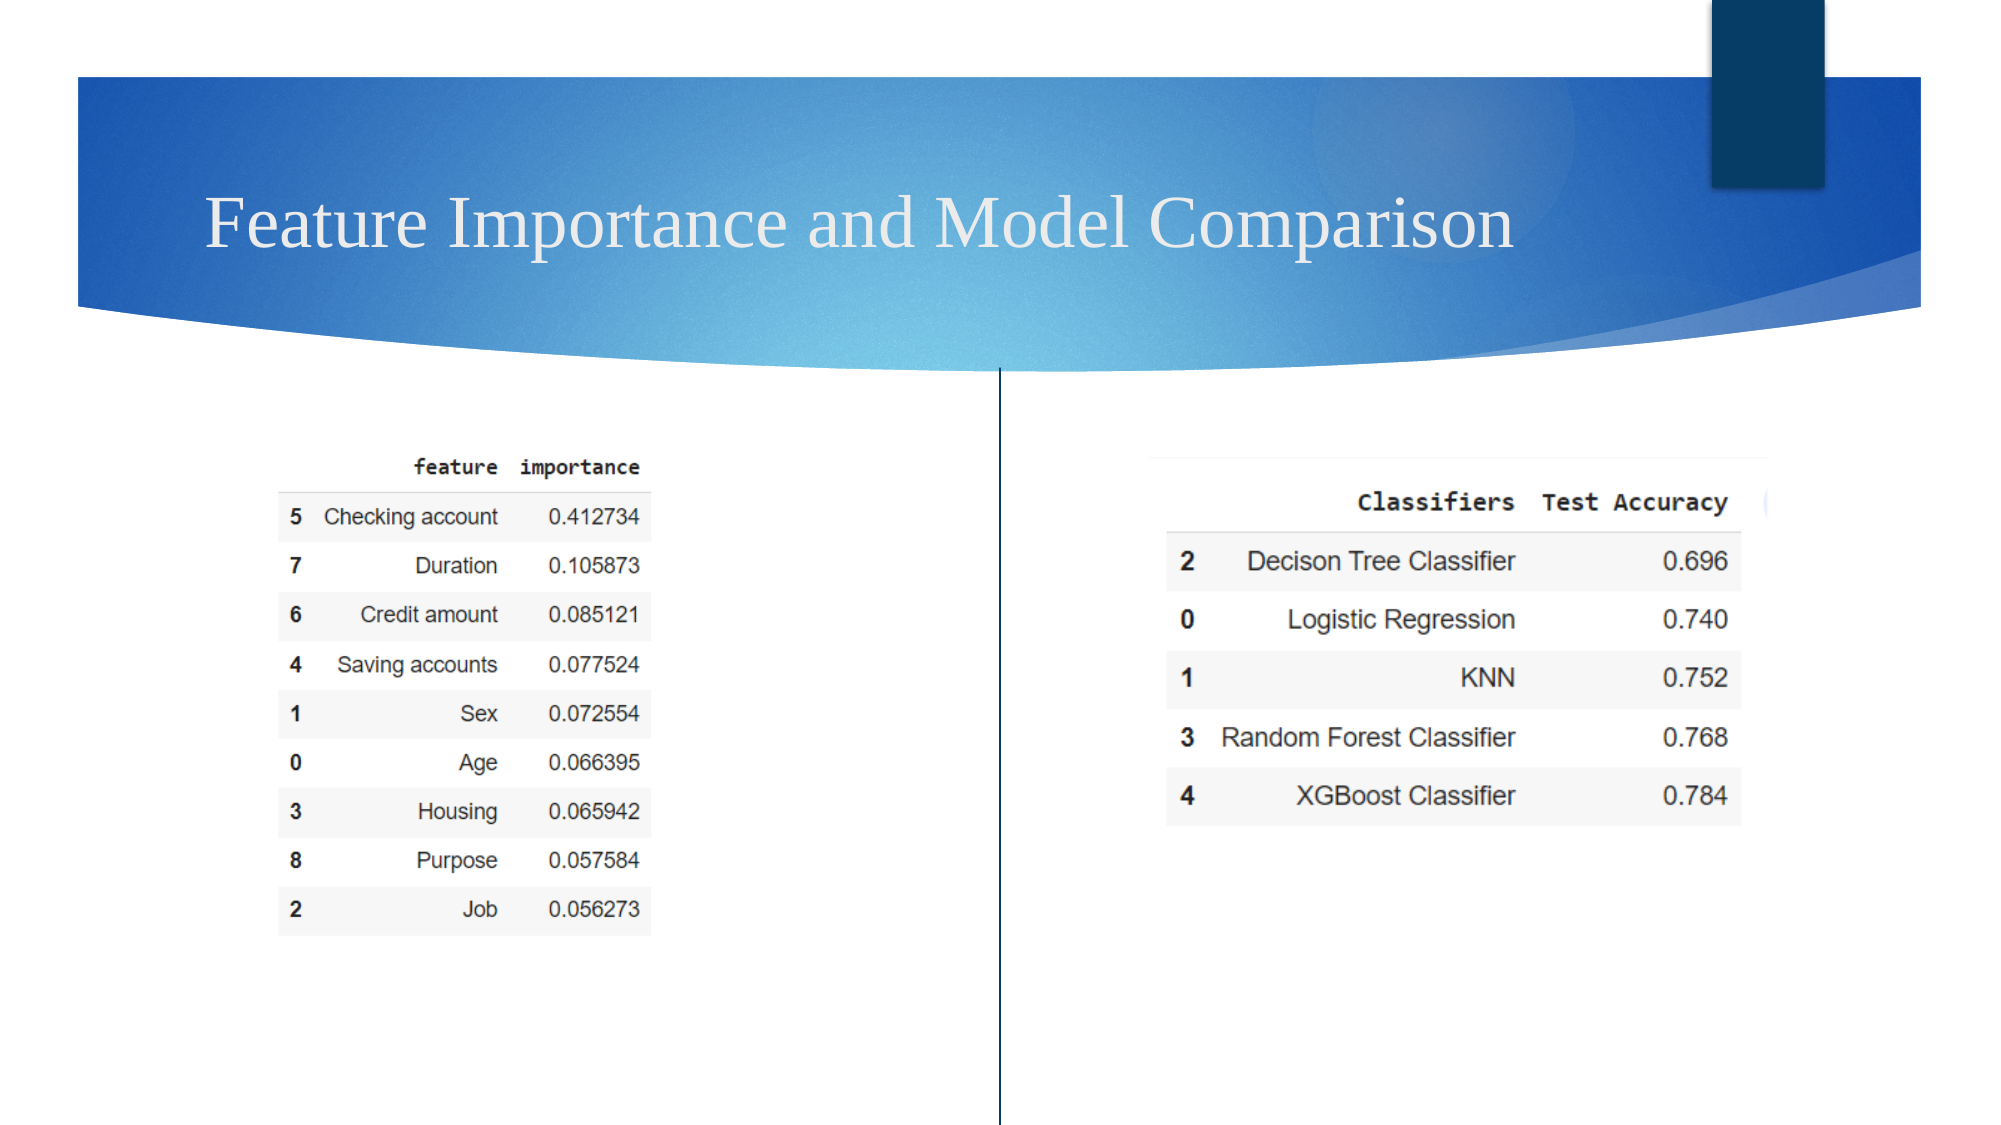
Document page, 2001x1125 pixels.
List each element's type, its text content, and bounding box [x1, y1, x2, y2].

picture [255, 443, 666, 966]
picture [1148, 457, 1768, 841]
title Feature Importance and Model Comparison [189, 159, 1627, 276]
